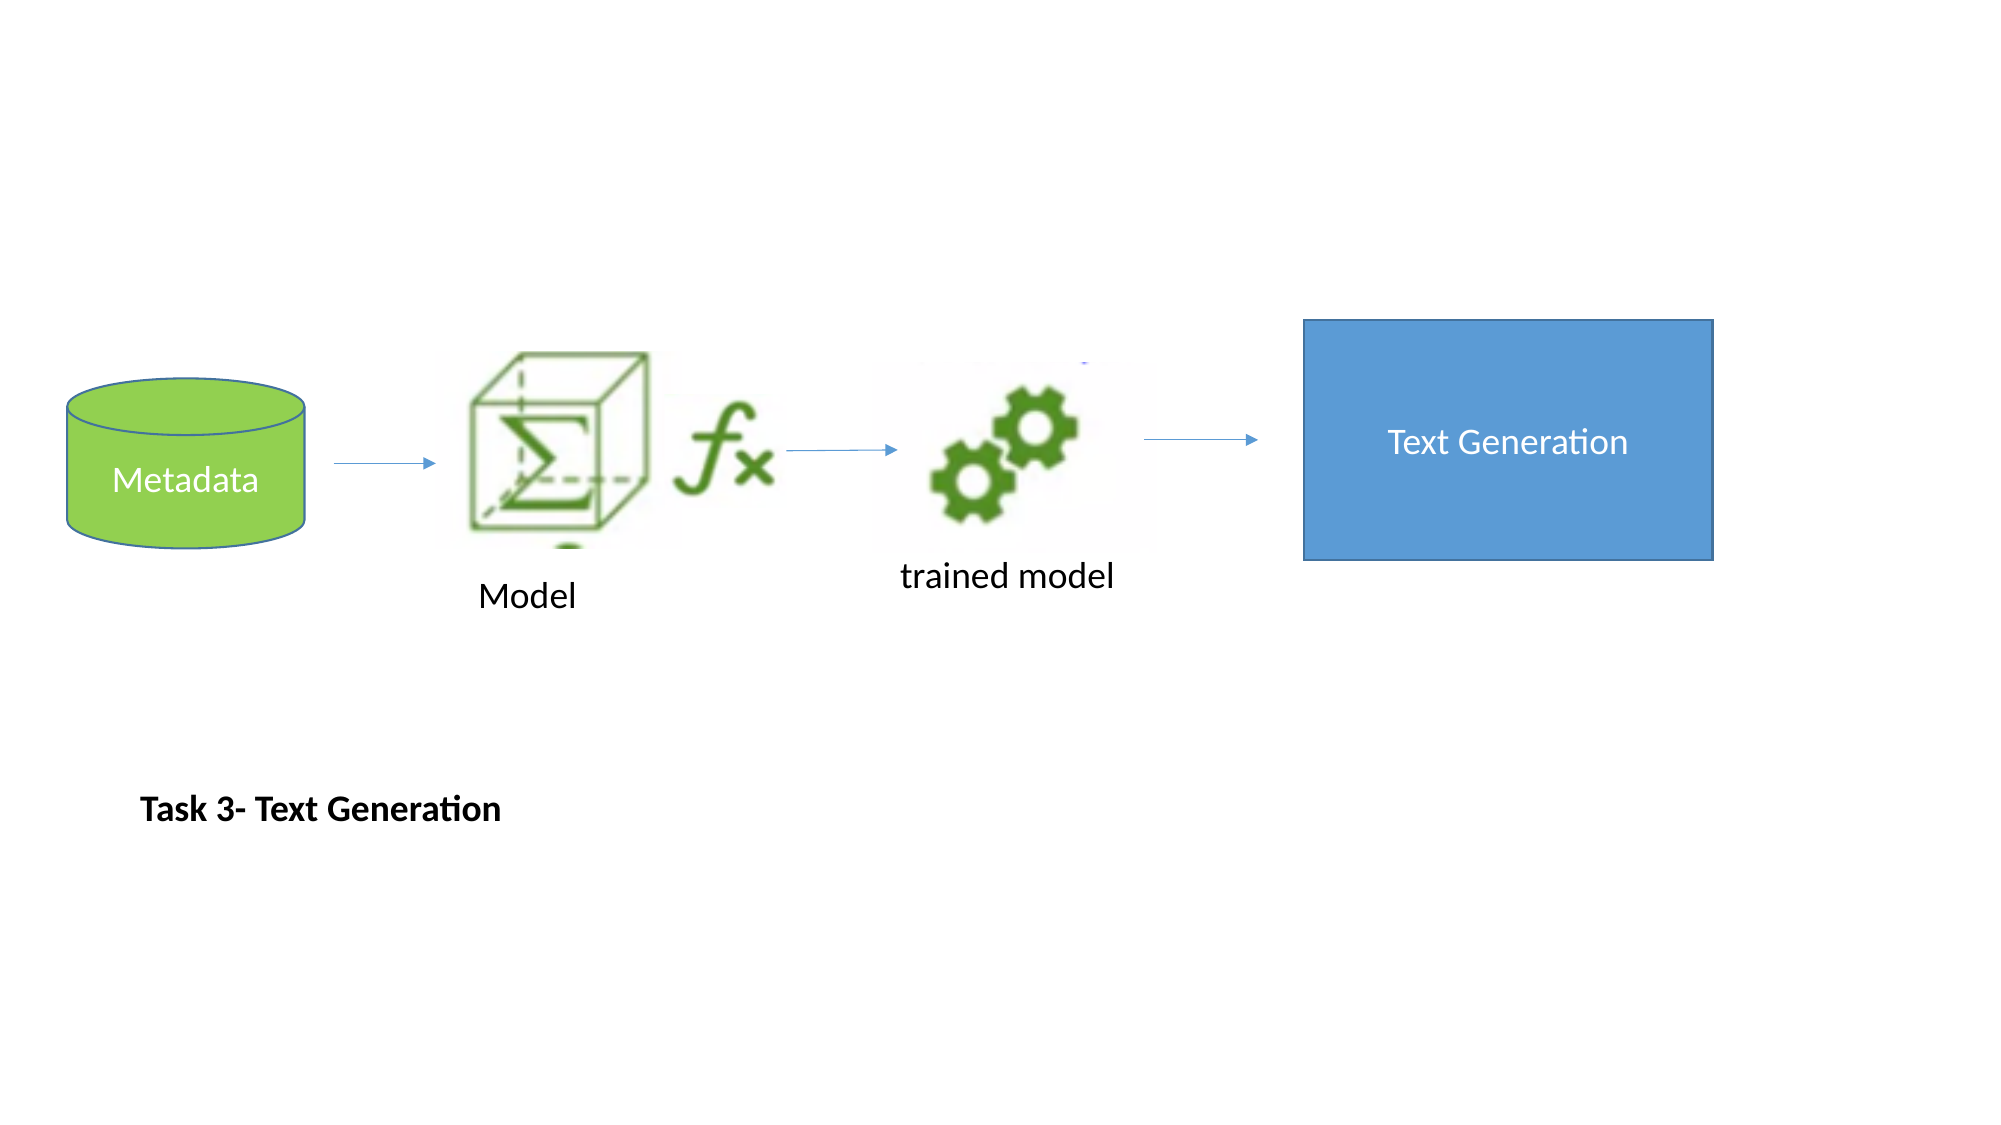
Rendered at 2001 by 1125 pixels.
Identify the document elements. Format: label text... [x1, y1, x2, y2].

text_box Text Generation [1303, 319, 1714, 561]
text_box Model [463, 564, 726, 624]
text_box Task 3- Text Generation [125, 776, 898, 837]
text_box trained model [885, 553, 1145, 604]
picture [872, 362, 1157, 553]
picture [435, 351, 787, 549]
text_box Metadata [66, 377, 306, 550]
